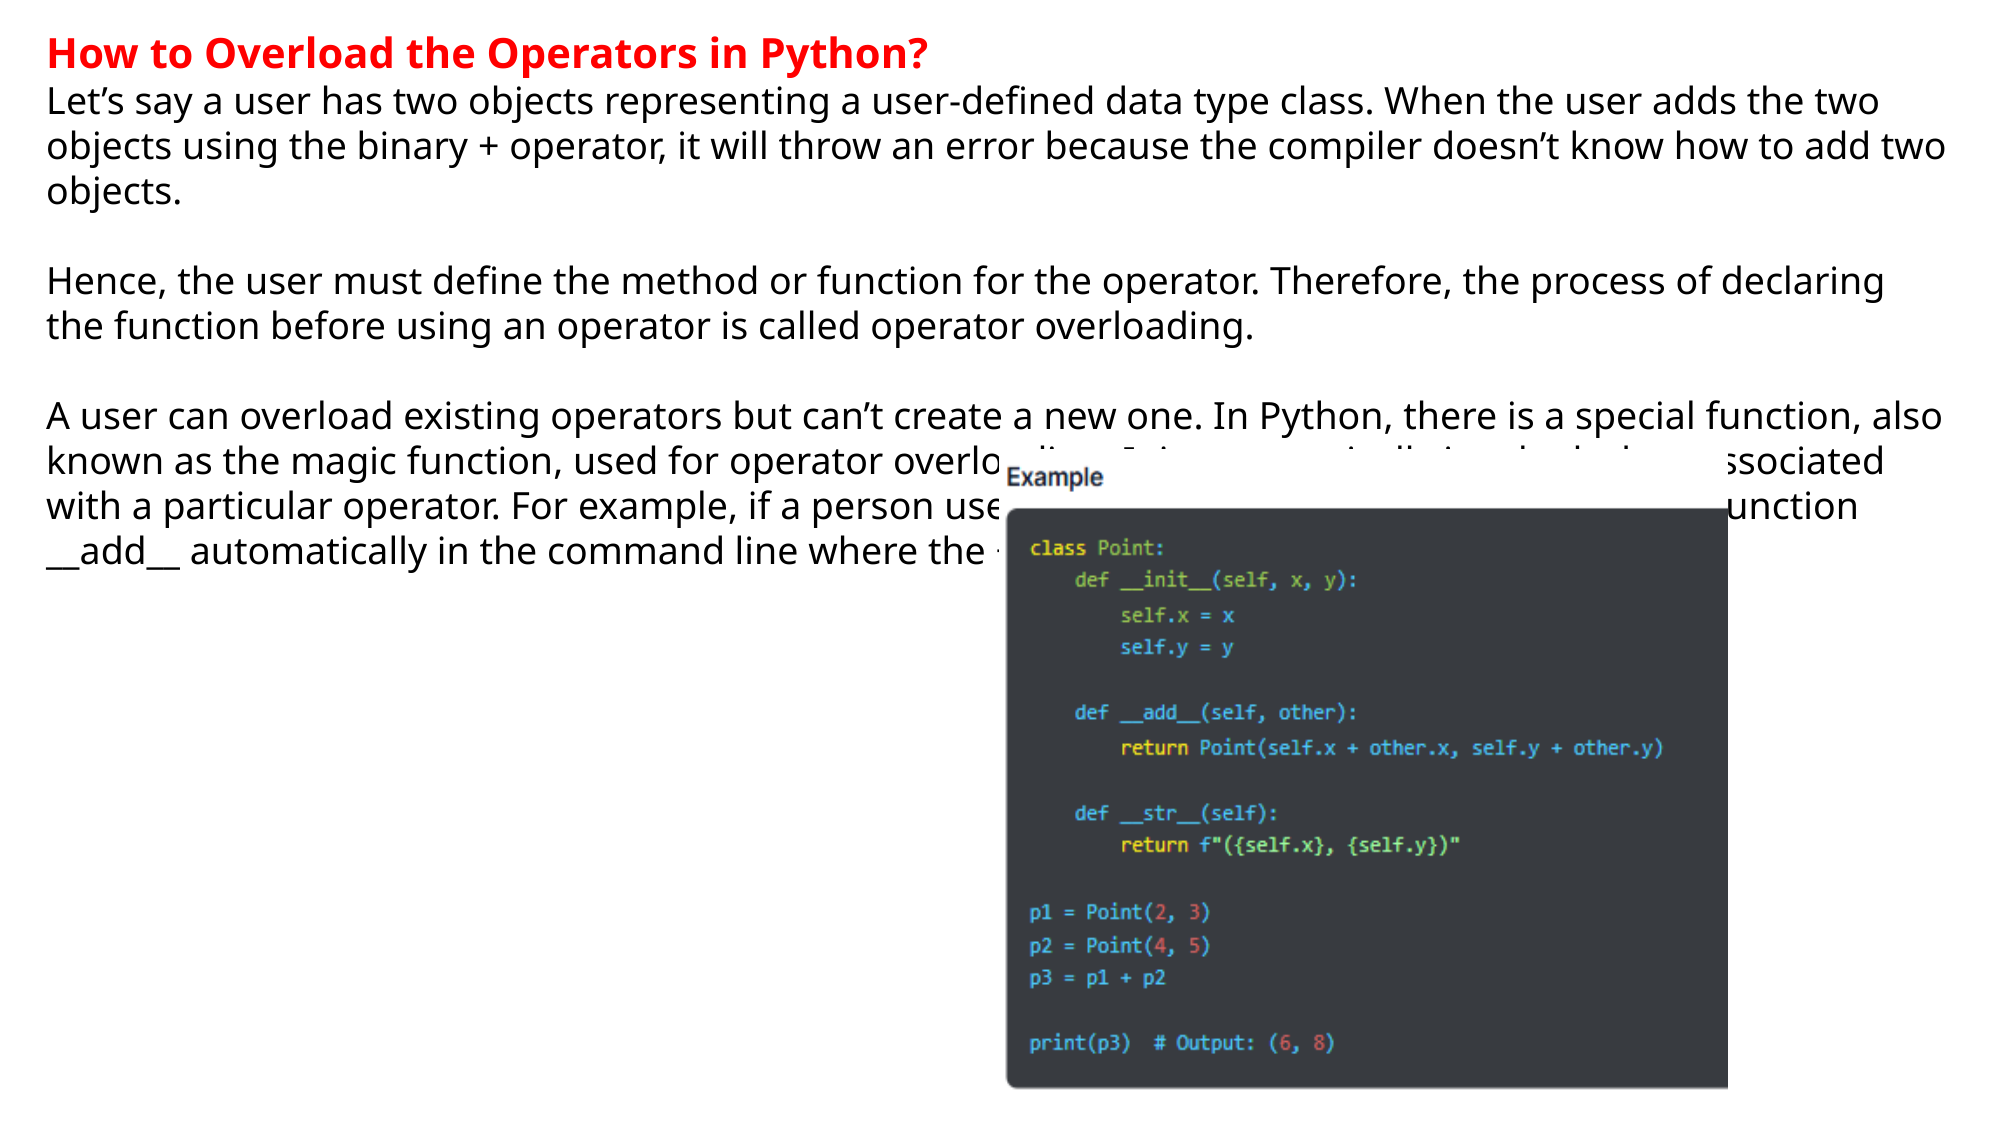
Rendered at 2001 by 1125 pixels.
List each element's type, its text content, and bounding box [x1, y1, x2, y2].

picture [999, 448, 1729, 1125]
text_box How to Overload the Operators in Python? Let’s say a user has two objects representing a user-defined data type class. When the user adds the two objects using the binary + operator, it will throw an error because the compiler doesn’t know how to add two objects. Hence, the user must define the method or function for the operator. Therefore, the process of declaring the function before using an operator is called operator overloading. A user can overload existing operators but can’t create a new one. In Python, there is a special function, also known as the magic function, used for operator overloading. It is automatically invoked when associated with a particular operator. For example, if a person uses the + operator, it will invoke the magic function __add__ automatically in the command line where the + operator is defined. [31, 19, 1964, 579]
